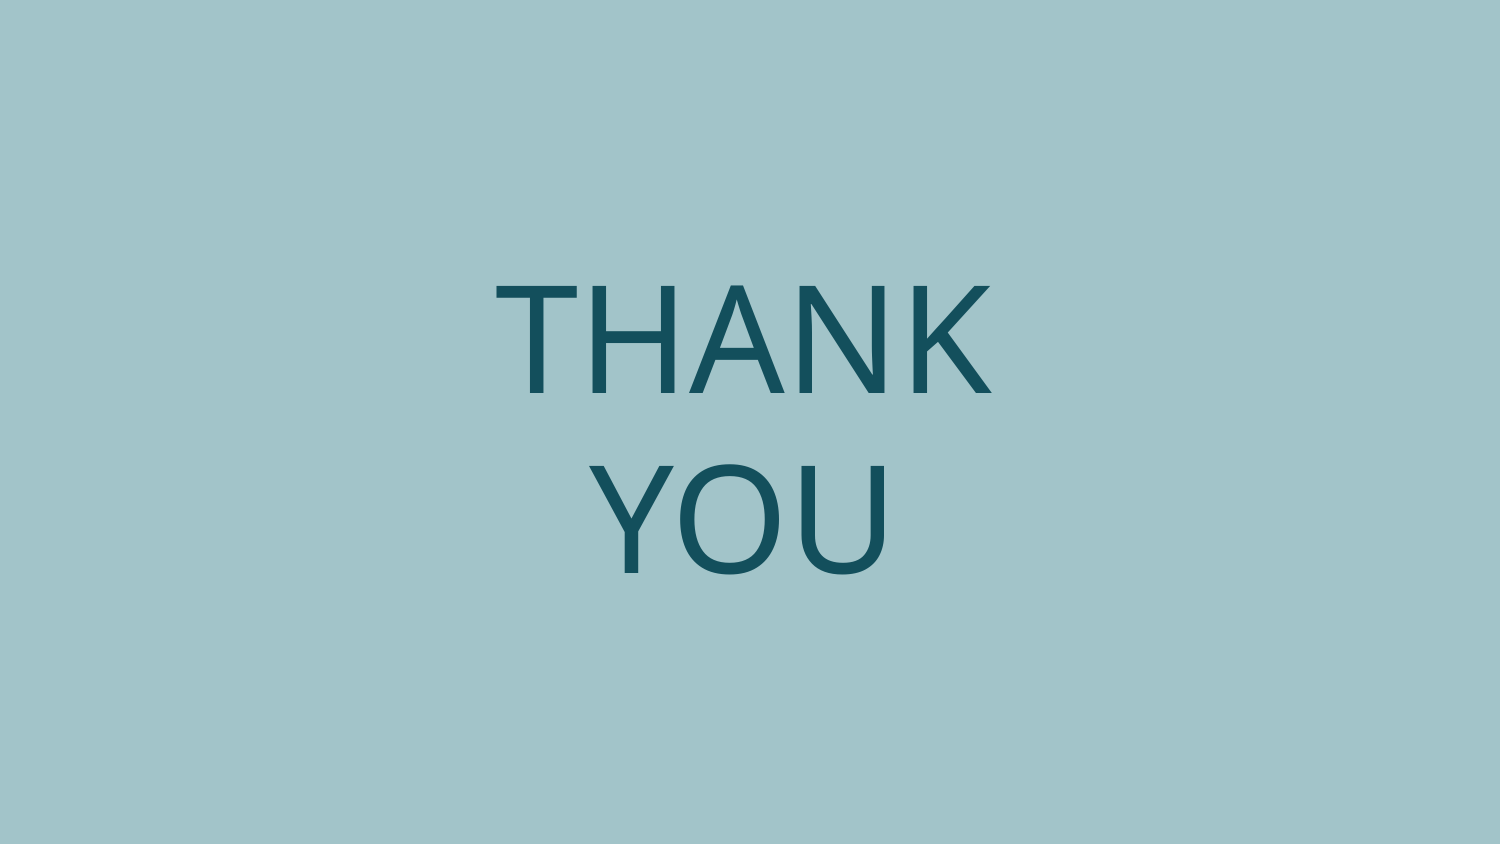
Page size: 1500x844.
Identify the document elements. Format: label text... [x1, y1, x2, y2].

text_box THANK YOU [337, 235, 1150, 844]
